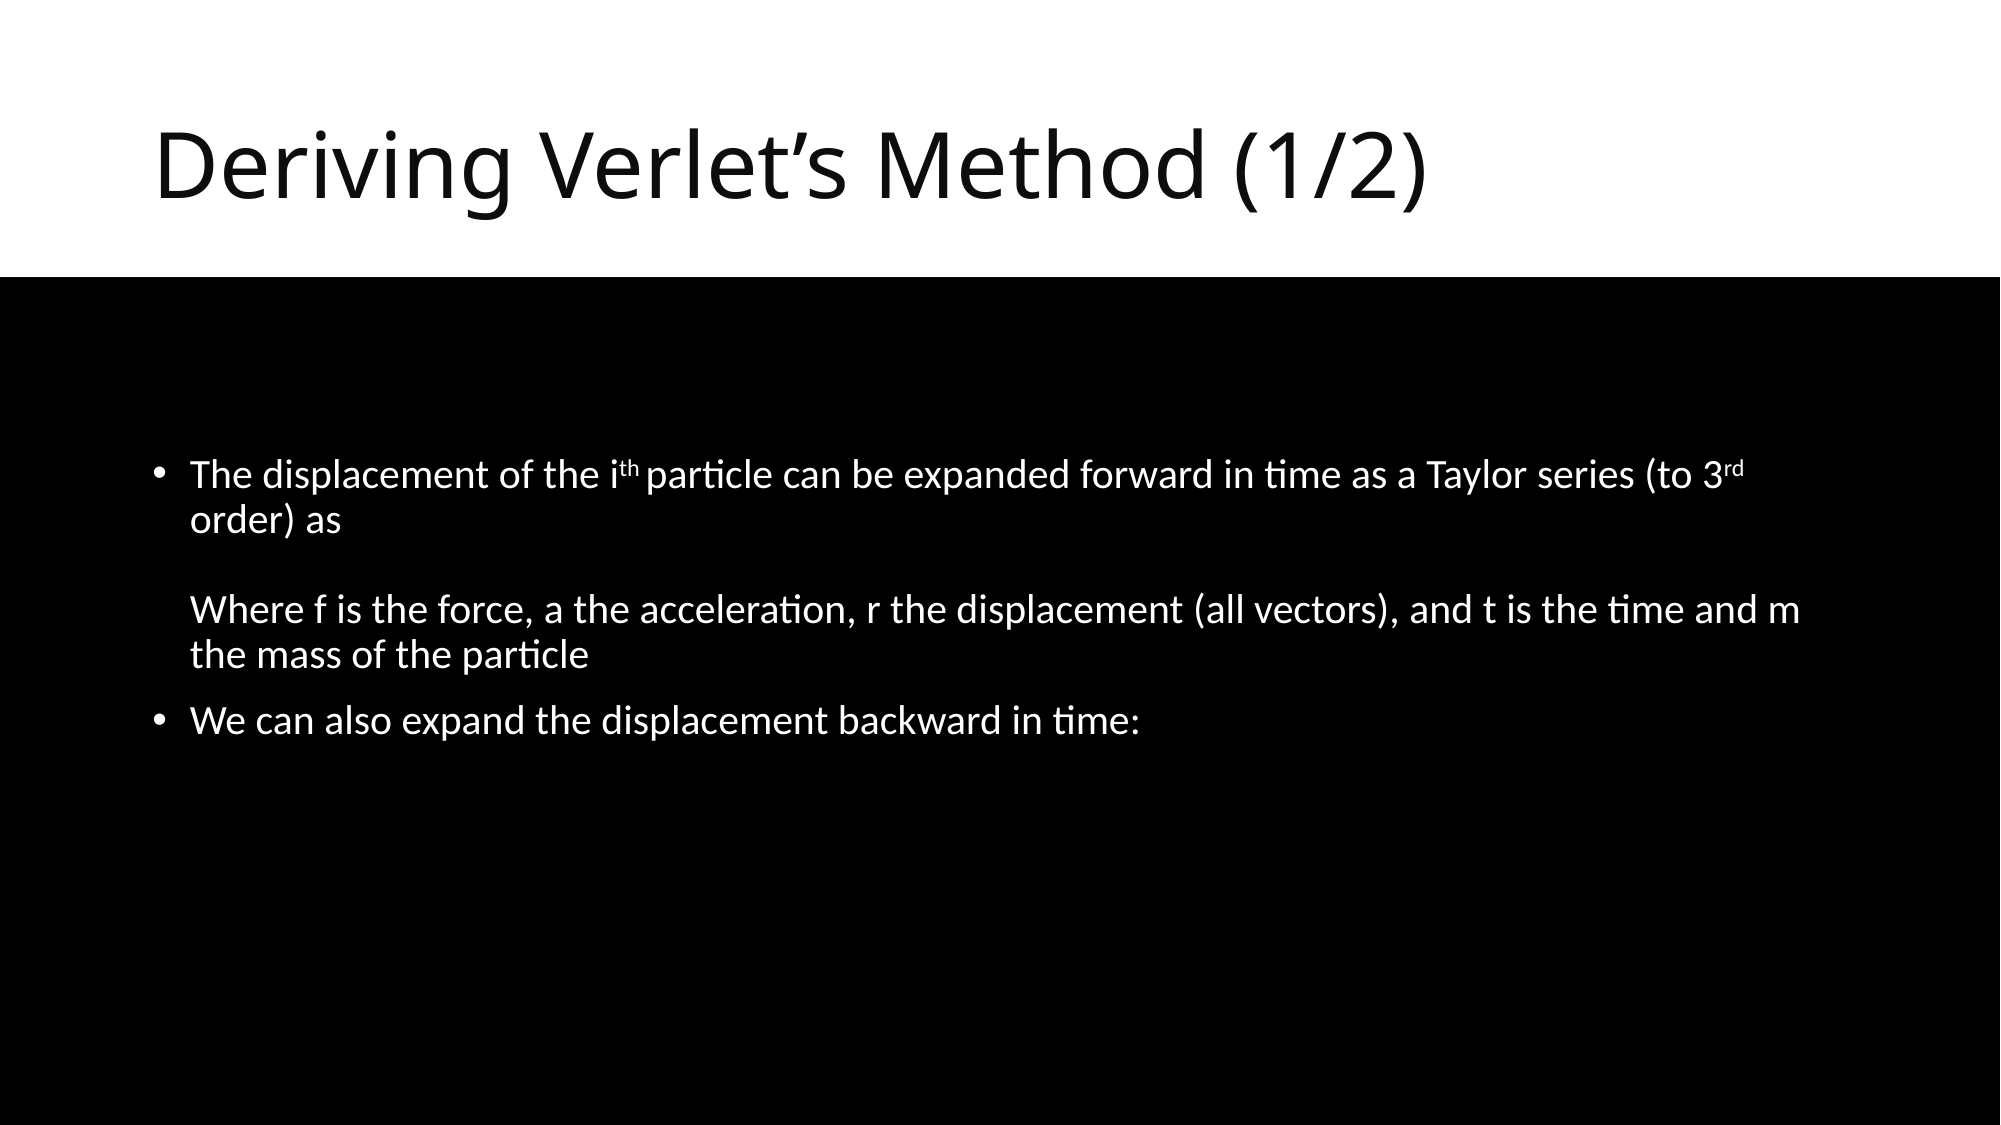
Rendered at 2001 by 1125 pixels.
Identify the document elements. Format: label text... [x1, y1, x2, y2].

text_box [0, 276, 2000, 1125]
text_box [0, 0, 2000, 276]
title Deriving Verlet’s Method (1/2) [137, 59, 1863, 278]
